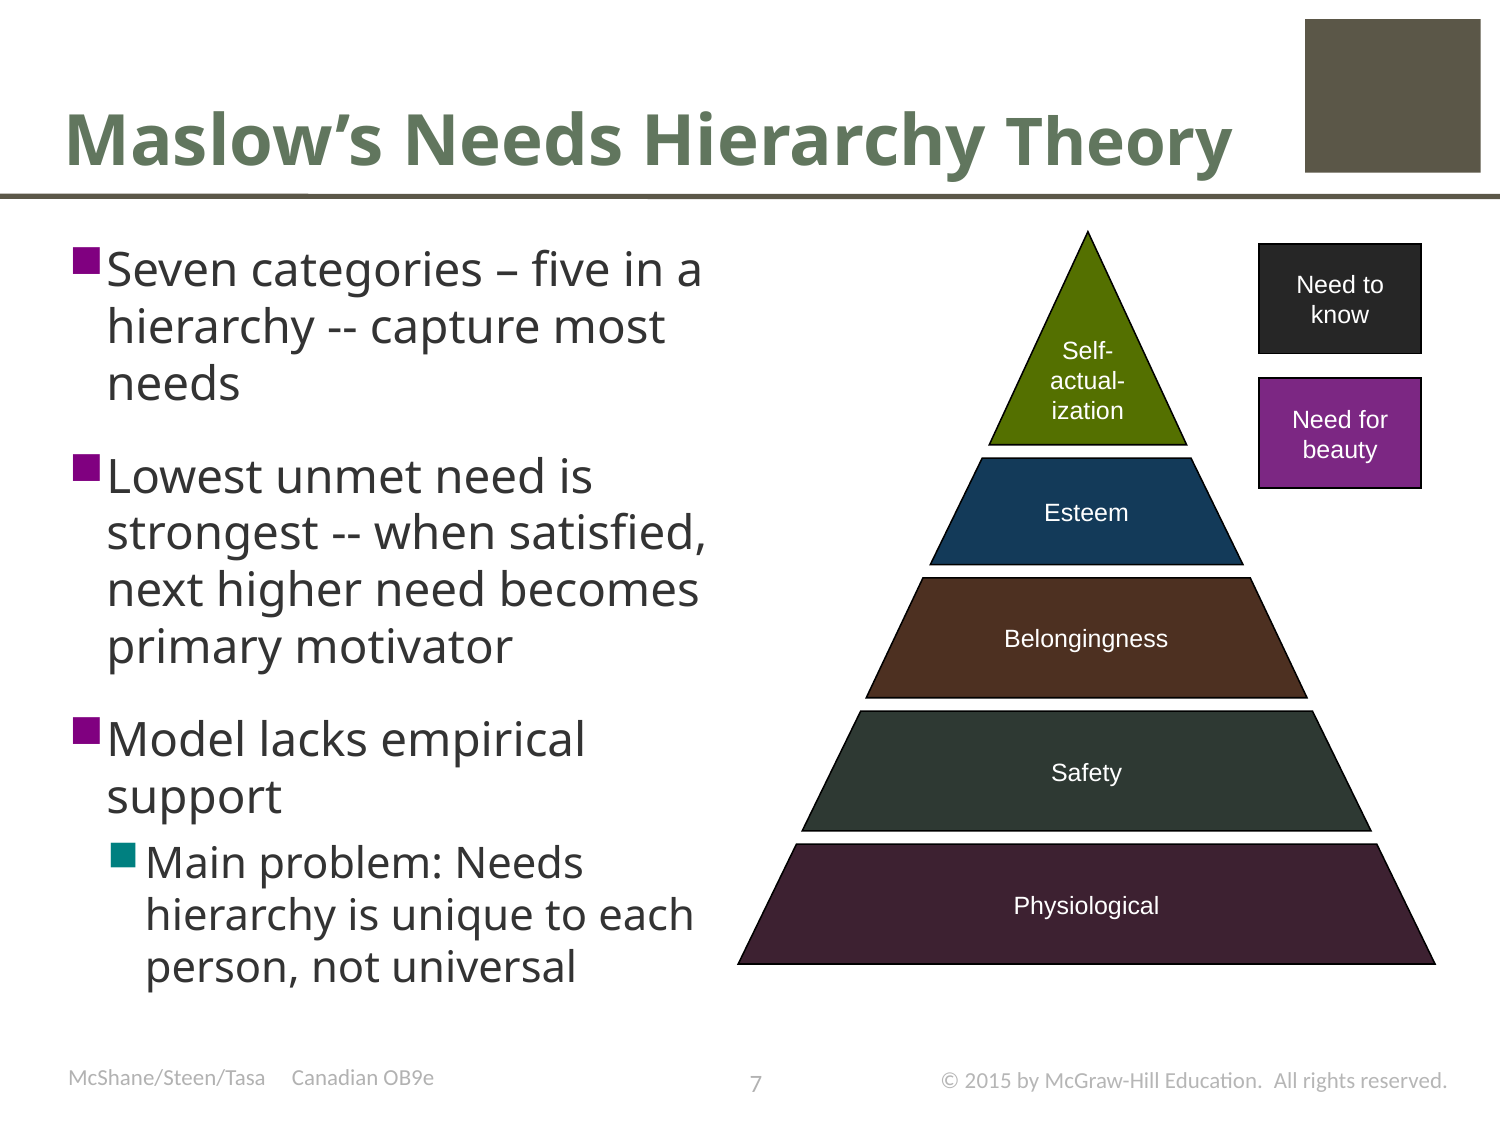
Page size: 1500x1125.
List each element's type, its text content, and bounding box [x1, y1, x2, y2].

footer McShane/Steen/Tasa Canadian OB9e [53, 1058, 656, 1106]
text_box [737, 231, 1436, 965]
title Maslow’s Needs Hierarchy Theory [48, 19, 1294, 188]
slide_number 7 [690, 1058, 821, 1106]
list Seven categories – five in a hierarchy -- capture most needs Lowest unmet need is strongest -- when satisfied, next higher need becomes primary motivator Model lacks empirical support Main problem: Needs hierarchy is unique to each person, not universal [53, 231, 774, 1005]
slide_number © 2015 by McGraw-Hill Education. All rights reserved. [915, 1058, 1469, 1106]
